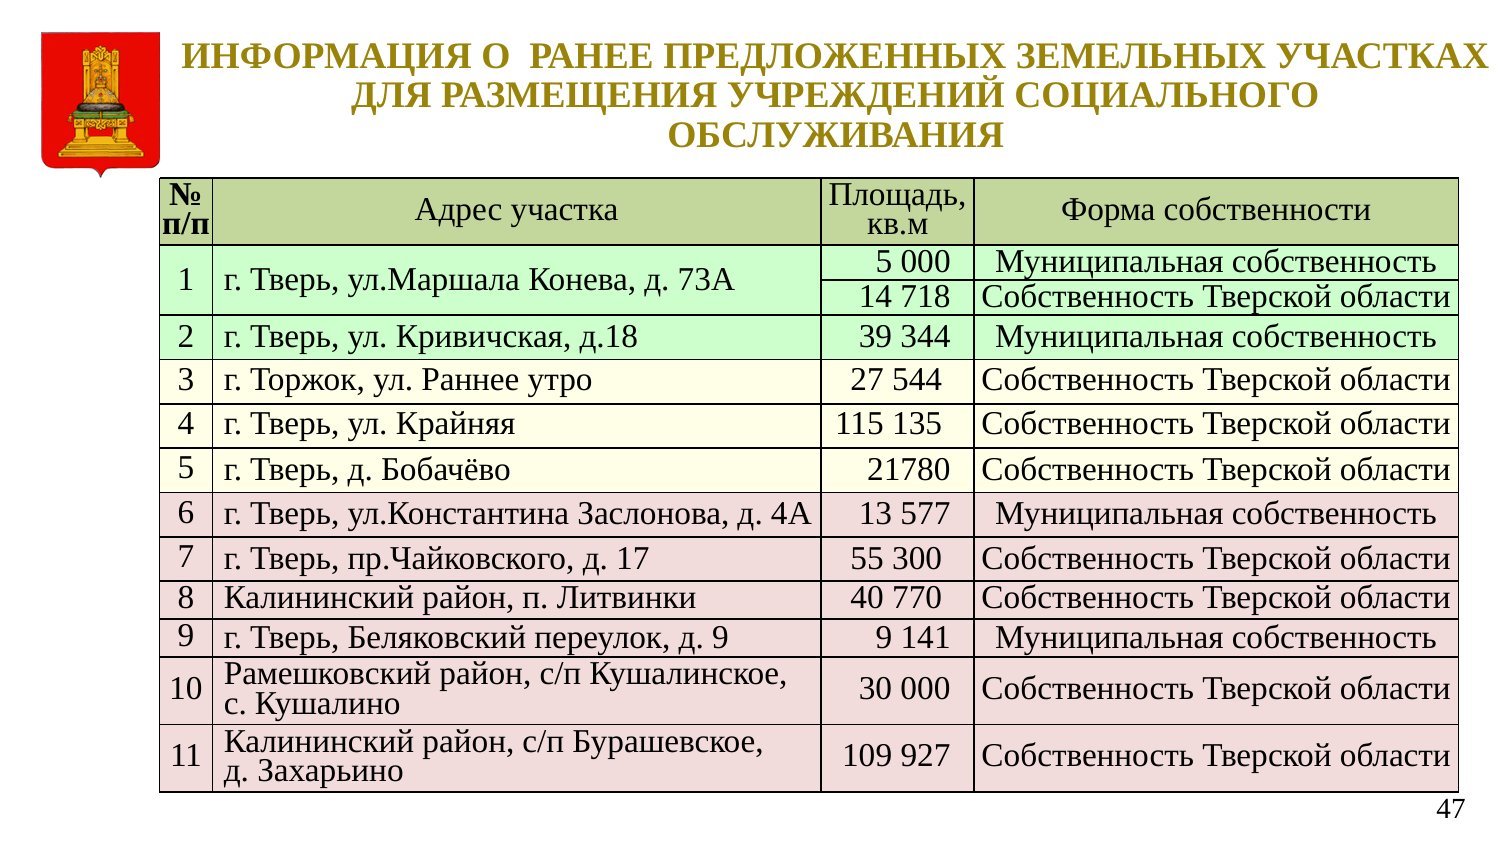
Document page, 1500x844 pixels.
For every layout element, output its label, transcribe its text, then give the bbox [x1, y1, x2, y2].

table_cell г. Тверь, пр.Чайковского, д. 17 [213, 538, 820, 580]
table_header Адрес участка [213, 179, 820, 244]
table_cell 14 718 [822, 281, 973, 314]
table_cell 9 [160, 620, 212, 656]
table_cell 109 927 [822, 725, 973, 791]
slide_number 47 [1143, 776, 1481, 837]
table_cell 6 [160, 493, 212, 536]
table_cell 10 [160, 658, 212, 724]
table_cell Собственность Тверской области [975, 658, 1458, 724]
table_cell Собственность Тверской области [975, 725, 1458, 791]
table_cell 13 577 [822, 493, 973, 536]
table_cell Собственность Тверской области [975, 538, 1458, 580]
table_cell 39 344 [822, 316, 973, 359]
table_cell 3 [160, 360, 212, 403]
table_cell Муниципальная собственность [975, 316, 1458, 359]
table_cell 115 135 [822, 405, 973, 447]
table_cell 9 141 [822, 620, 973, 656]
table_cell 5 000 [822, 246, 973, 279]
table_cell 7 [160, 538, 212, 580]
table_cell г. Тверь, д. Бобачёво [213, 449, 820, 492]
table_header Форма собственности [975, 179, 1458, 244]
table_cell г. Тверь, Беляковский переулок, д. 9 [213, 620, 820, 656]
table_cell 30 000 [822, 658, 973, 724]
table_cell Калининский район, п. Литвинки [213, 582, 820, 618]
table_cell 11 [160, 725, 212, 791]
table_cell Собственность Тверской области [975, 360, 1458, 403]
table_cell 2 [160, 316, 212, 359]
table_cell г. Тверь, ул. Крайняя [213, 405, 820, 447]
title ИНФОРМАЦИЯ О РАНЕЕ ПРЕДЛОЖЕННЫХ ЗЕМЕЛЬНЫХ УЧАСТКАХ ДЛЯ РАЗМЕЩЕНИЯ УЧРЕЖДЕНИЙ СОЦИАЛЬНОГО ОБСЛУЖИВАНИЯ [165, 35, 1500, 156]
table_cell 8 [160, 582, 212, 618]
table_header № п/п [160, 179, 212, 244]
table_cell 5 [160, 449, 212, 492]
table_cell г. Тверь, ул. Кривичская, д.18 [213, 316, 820, 359]
table_cell Муниципальная собственность [975, 246, 1458, 279]
table_cell Собственность Тверской области [975, 281, 1458, 314]
table_cell 21780 [822, 449, 973, 492]
table_cell Рамешковский район, с/п Кушалинское, с. Кушалино [213, 658, 820, 724]
table_header Площадь, кв.м [822, 179, 973, 244]
table_cell Муниципальная собственность [975, 493, 1458, 536]
table_cell г. Торжок, ул. Раннее утро [213, 360, 820, 403]
table_cell 27 544 [822, 360, 973, 403]
table_cell г. Тверь, ул.Маршала Конева, д. 73А [213, 246, 820, 314]
picture [40, 31, 160, 178]
table_cell г. Тверь, ул.Константина Заслонова, д. 4А [213, 493, 820, 536]
table_cell 40 770 [822, 582, 973, 618]
table_cell Муниципальная собственность [975, 620, 1458, 656]
table_cell 55 300 [822, 538, 973, 580]
table_cell Калининский район, с/п Бурашевское, д. Захарьино [213, 725, 820, 791]
table_cell 1 [160, 246, 212, 314]
table_cell Собственность Тверской области [975, 582, 1458, 618]
table_cell Собственность Тверской области [975, 449, 1458, 492]
table_cell 4 [160, 405, 212, 447]
table_cell Собственность Тверской области [975, 405, 1458, 447]
